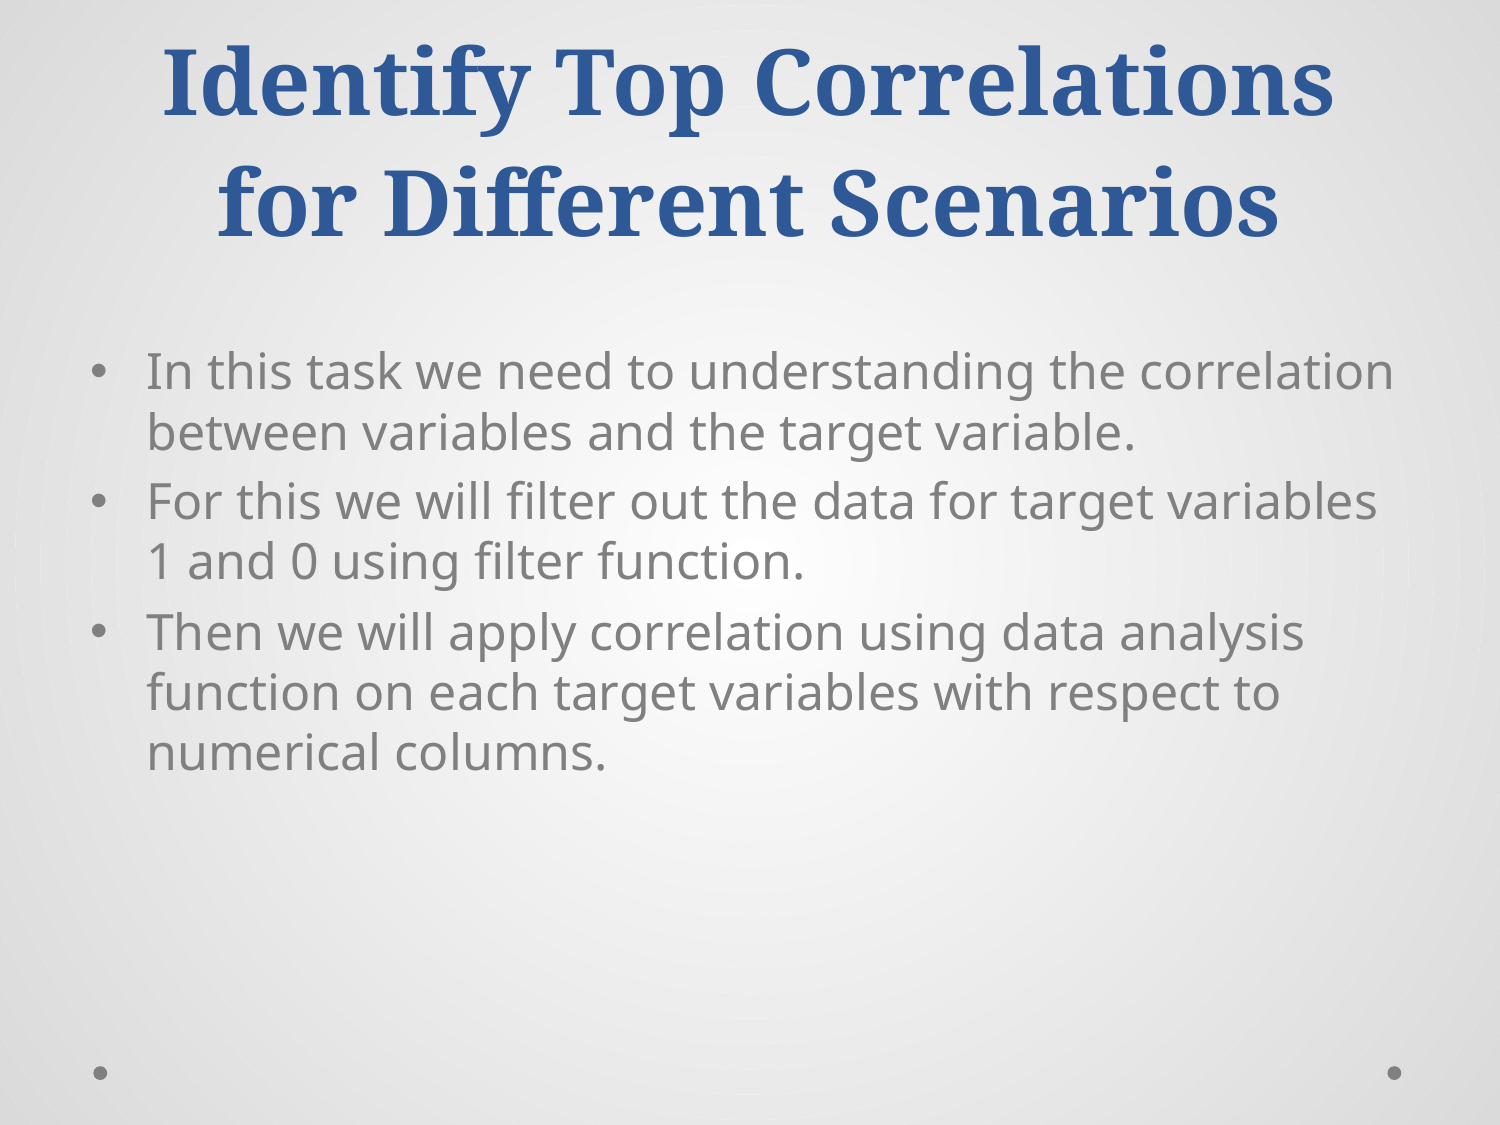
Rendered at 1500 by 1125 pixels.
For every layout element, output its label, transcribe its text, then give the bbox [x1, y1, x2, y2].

list In this task we need to understanding the correlation between variables and the target variable. For this we will filter out the data for target variables 1 and 0 using filter function. Then we will apply correlation using data analysis function on each target variables with respect to numerical columns. [75, 262, 1425, 1005]
title Identify Top Correlations for Different Scenarios [75, 0, 1425, 262]
